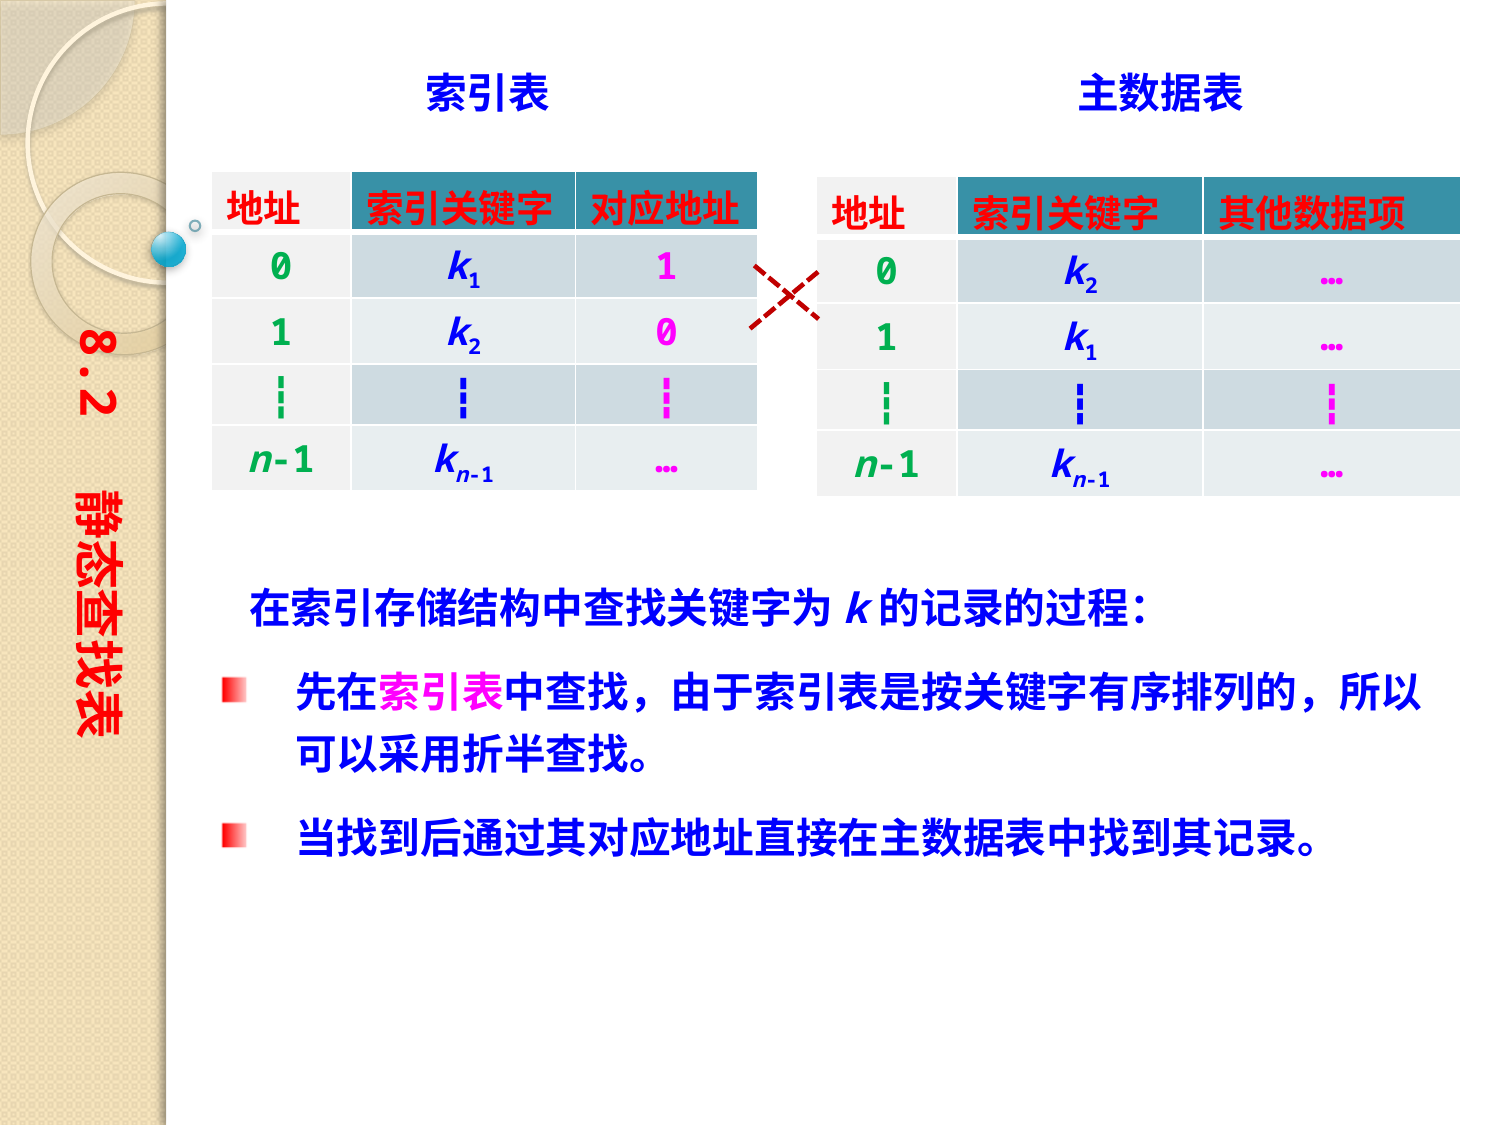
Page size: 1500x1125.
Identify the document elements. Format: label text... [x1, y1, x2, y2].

table_cell kn-1 [352, 426, 575, 490]
text_box 8.2 静态查找表 [46, 292, 138, 774]
table_header 地址 [212, 172, 350, 229]
picture [220, 675, 250, 706]
table_cell ┇ [958, 370, 1202, 429]
picture [220, 821, 250, 851]
table_header 地址 [817, 177, 956, 234]
table_cell ┇ [212, 365, 350, 424]
table_header 对应地址 [576, 172, 757, 229]
text_box 索引表 [410, 59, 586, 124]
table_cell k2 [958, 240, 1202, 302]
table_cell 0 [212, 235, 350, 297]
table_header 索引关键字 [958, 177, 1202, 234]
table_cell 0 [576, 299, 757, 363]
table_cell ┇ [352, 365, 575, 424]
table_cell kn-1 [958, 431, 1202, 496]
table_cell k1 [352, 235, 575, 297]
table_cell … [576, 426, 757, 490]
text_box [749, 269, 821, 329]
table_cell n-1 [212, 426, 350, 490]
table_header 其他数据项 [1204, 177, 1460, 234]
table_cell k1 [958, 304, 1202, 369]
text_box 在索引存储结构中查找关键字为k的记录的过程： 先在索引表中查找，由于索引表是按关键字有序排列的，所以可以采用折半查找。 当找到后通过其对应地址直接在主数据表中找到其记录。 [205, 562, 1454, 869]
table_cell ┇ [576, 365, 757, 424]
table_cell … [1204, 431, 1460, 496]
table_cell 1 [576, 235, 757, 297]
table_cell k2 [352, 299, 575, 363]
table_cell n-1 [817, 431, 956, 496]
table_cell ┇ [817, 370, 956, 429]
table_cell 0 [817, 240, 956, 302]
table_cell … [1204, 240, 1460, 302]
table_cell ┇ [1204, 370, 1460, 429]
table_cell 1 [212, 299, 350, 363]
table_cell … [1204, 304, 1460, 369]
text_box 主数据表 [1062, 59, 1297, 124]
table_header 索引关键字 [352, 172, 575, 229]
table_cell 1 [817, 304, 956, 369]
